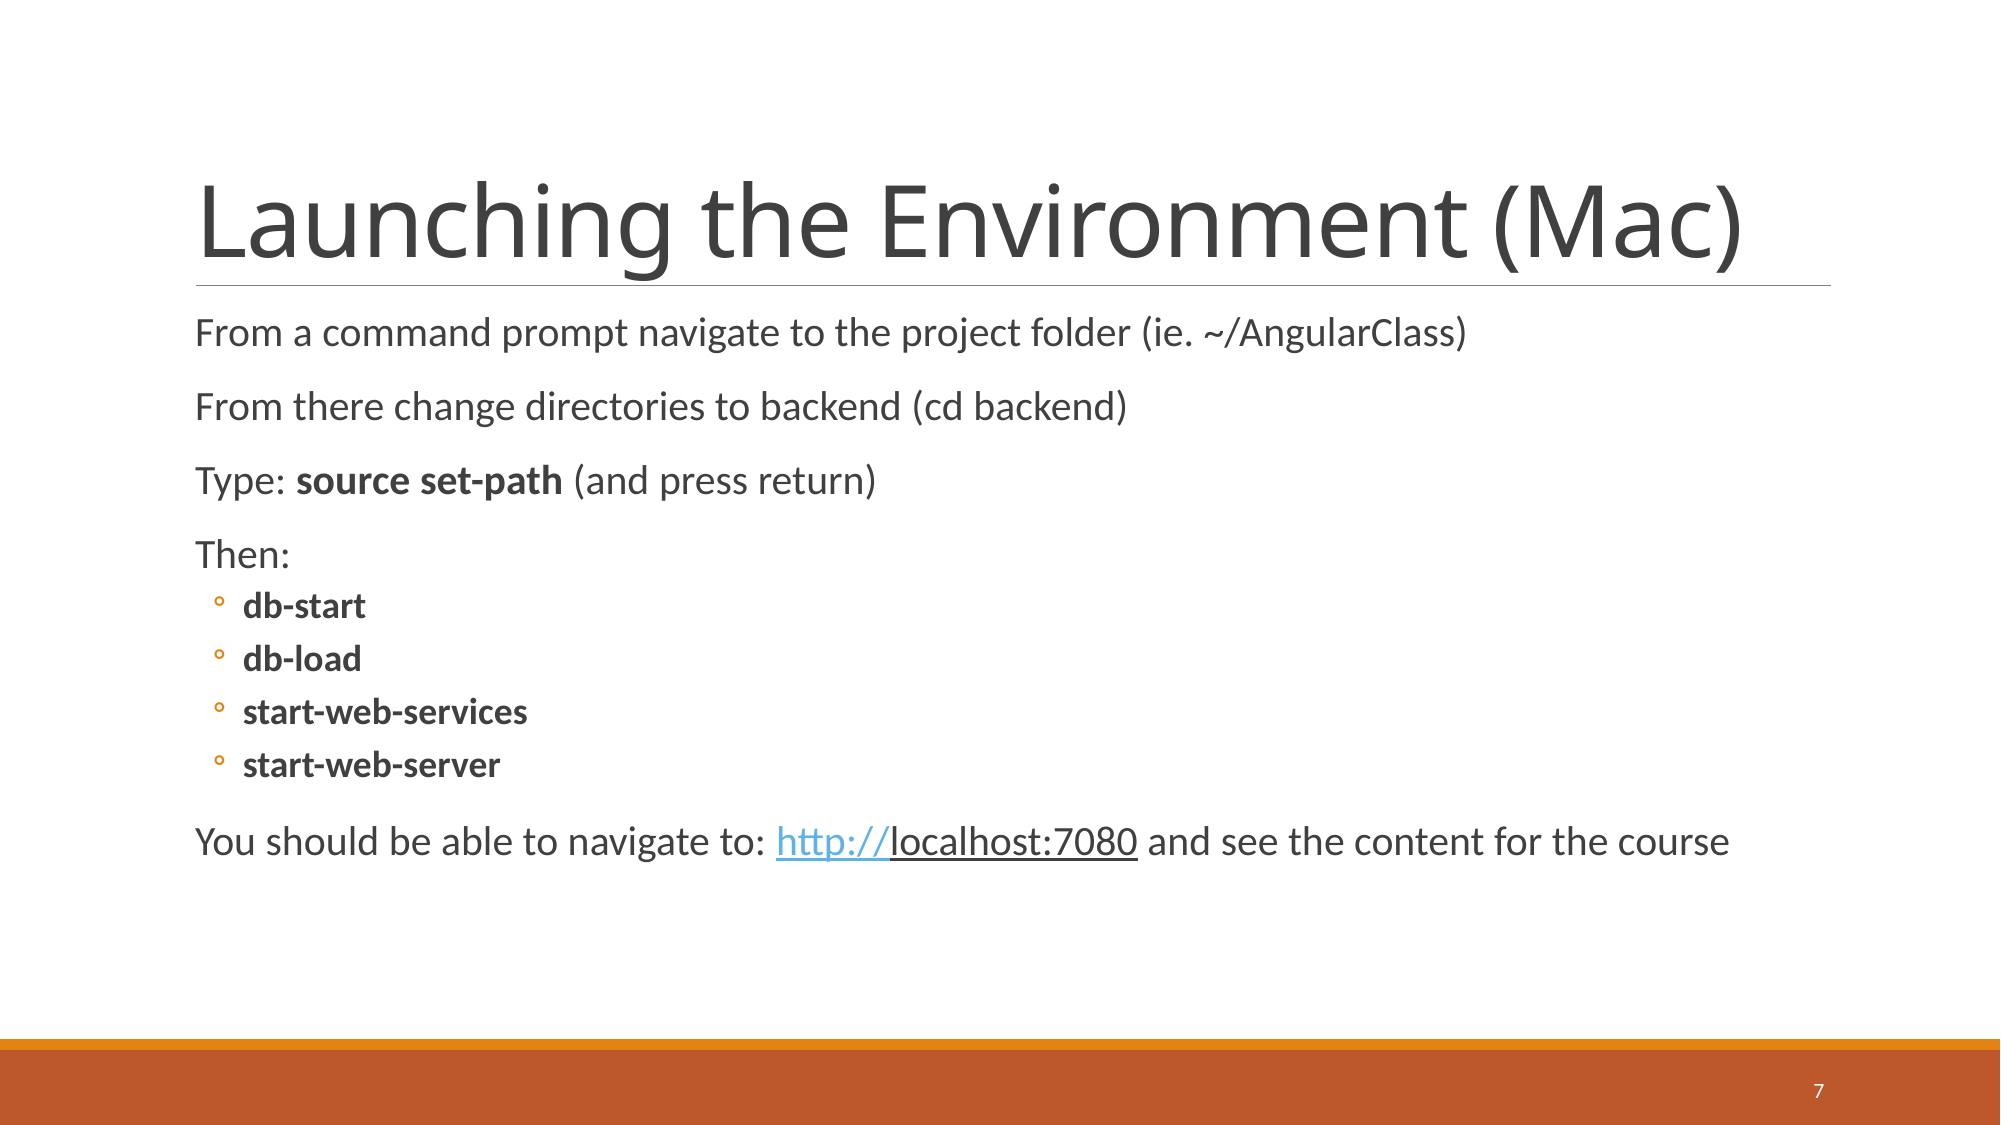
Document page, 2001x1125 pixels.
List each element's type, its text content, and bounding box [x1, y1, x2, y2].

title Launching the Environment (Mac) [180, 47, 1830, 285]
slide_number 7 [1624, 1059, 1840, 1120]
list From a command prompt navigate to the project folder (ie. ~/AngularClass) From there change directories to backend (cd backend) Type: source set-path (and press return) Then: db-start db-load start-web-services start-web-server You should be able to navigate to: http://localhost:7080 and see the content for the course [180, 302, 1830, 963]
